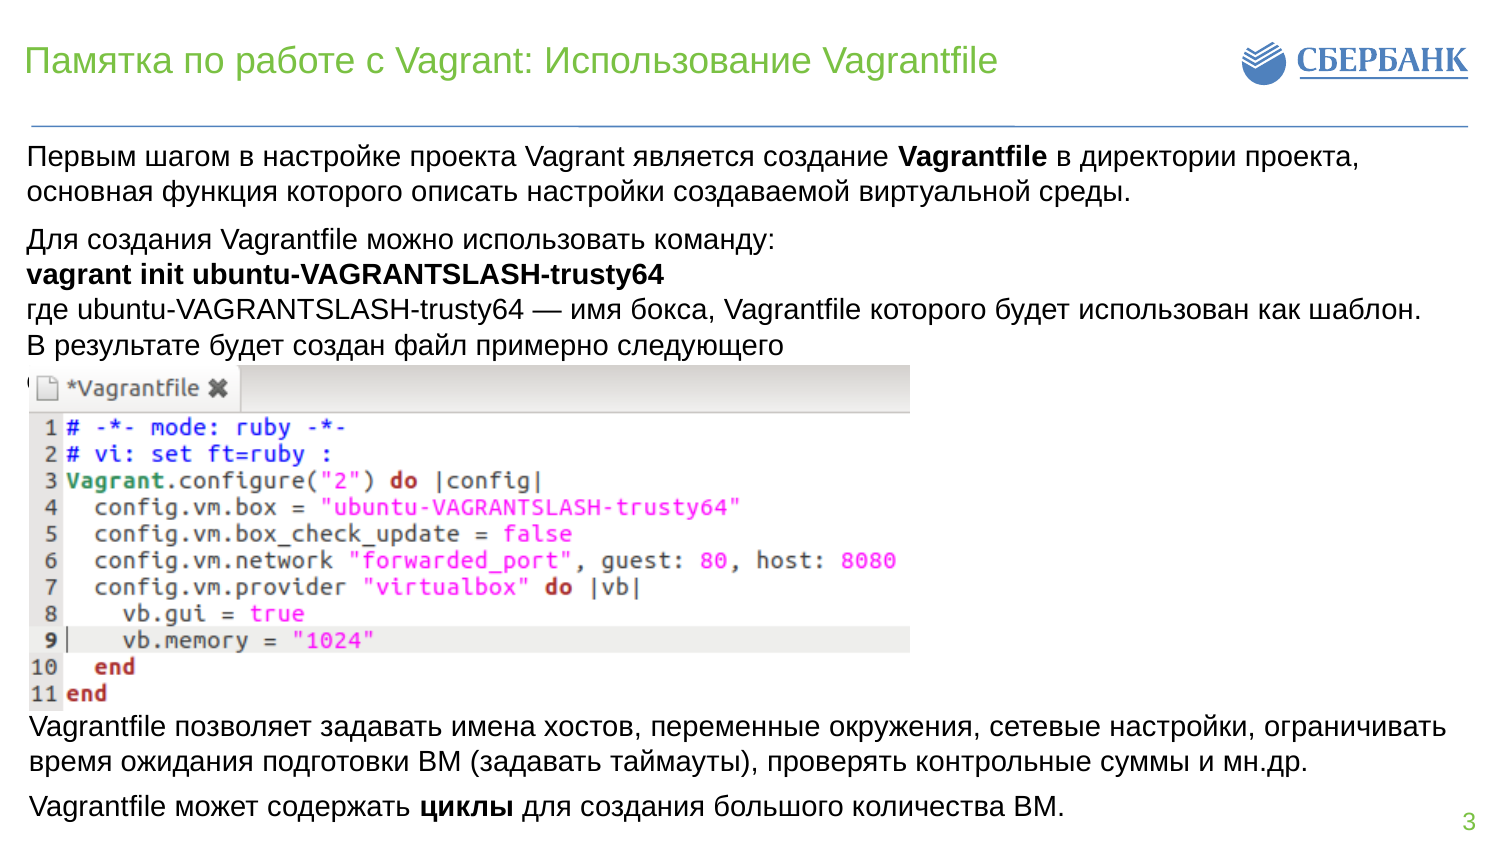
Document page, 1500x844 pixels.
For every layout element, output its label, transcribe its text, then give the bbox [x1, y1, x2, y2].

text_box Памятка по работе с Vagrant: Использование Vagrantfile [24, 13, 1186, 104]
text_box В результате будет создан файл примерно следующего содержания: [11, 318, 980, 366]
text_box Vagrantfile позволяет задавать имена хостов, переменные окружения, сетевые настройки, ограничивать время ожидания подготовки ВМ (задавать таймауты), проверять контрольные суммы и мн.др. [14, 700, 1467, 780]
text_box Для создания Vagrantfile можно использовать команду: vagrant init ubuntu-VAGRANTSLASH-trusty64 где ubuntu-VAGRANTSLASH-trusty64 — имя бокса, Vagrantfile которого будет использован как шаблон. [11, 212, 1453, 325]
picture [29, 365, 910, 712]
text_box Vagrantfile может содержать циклы для создания большого количества ВМ. [14, 780, 1099, 827]
text_box Первым шагом в настройке проекта Vagrant является создание Vagrantfile в директории проекта, основная функция которого описать настройки создаваемой виртуальной среды. [11, 129, 1453, 212]
